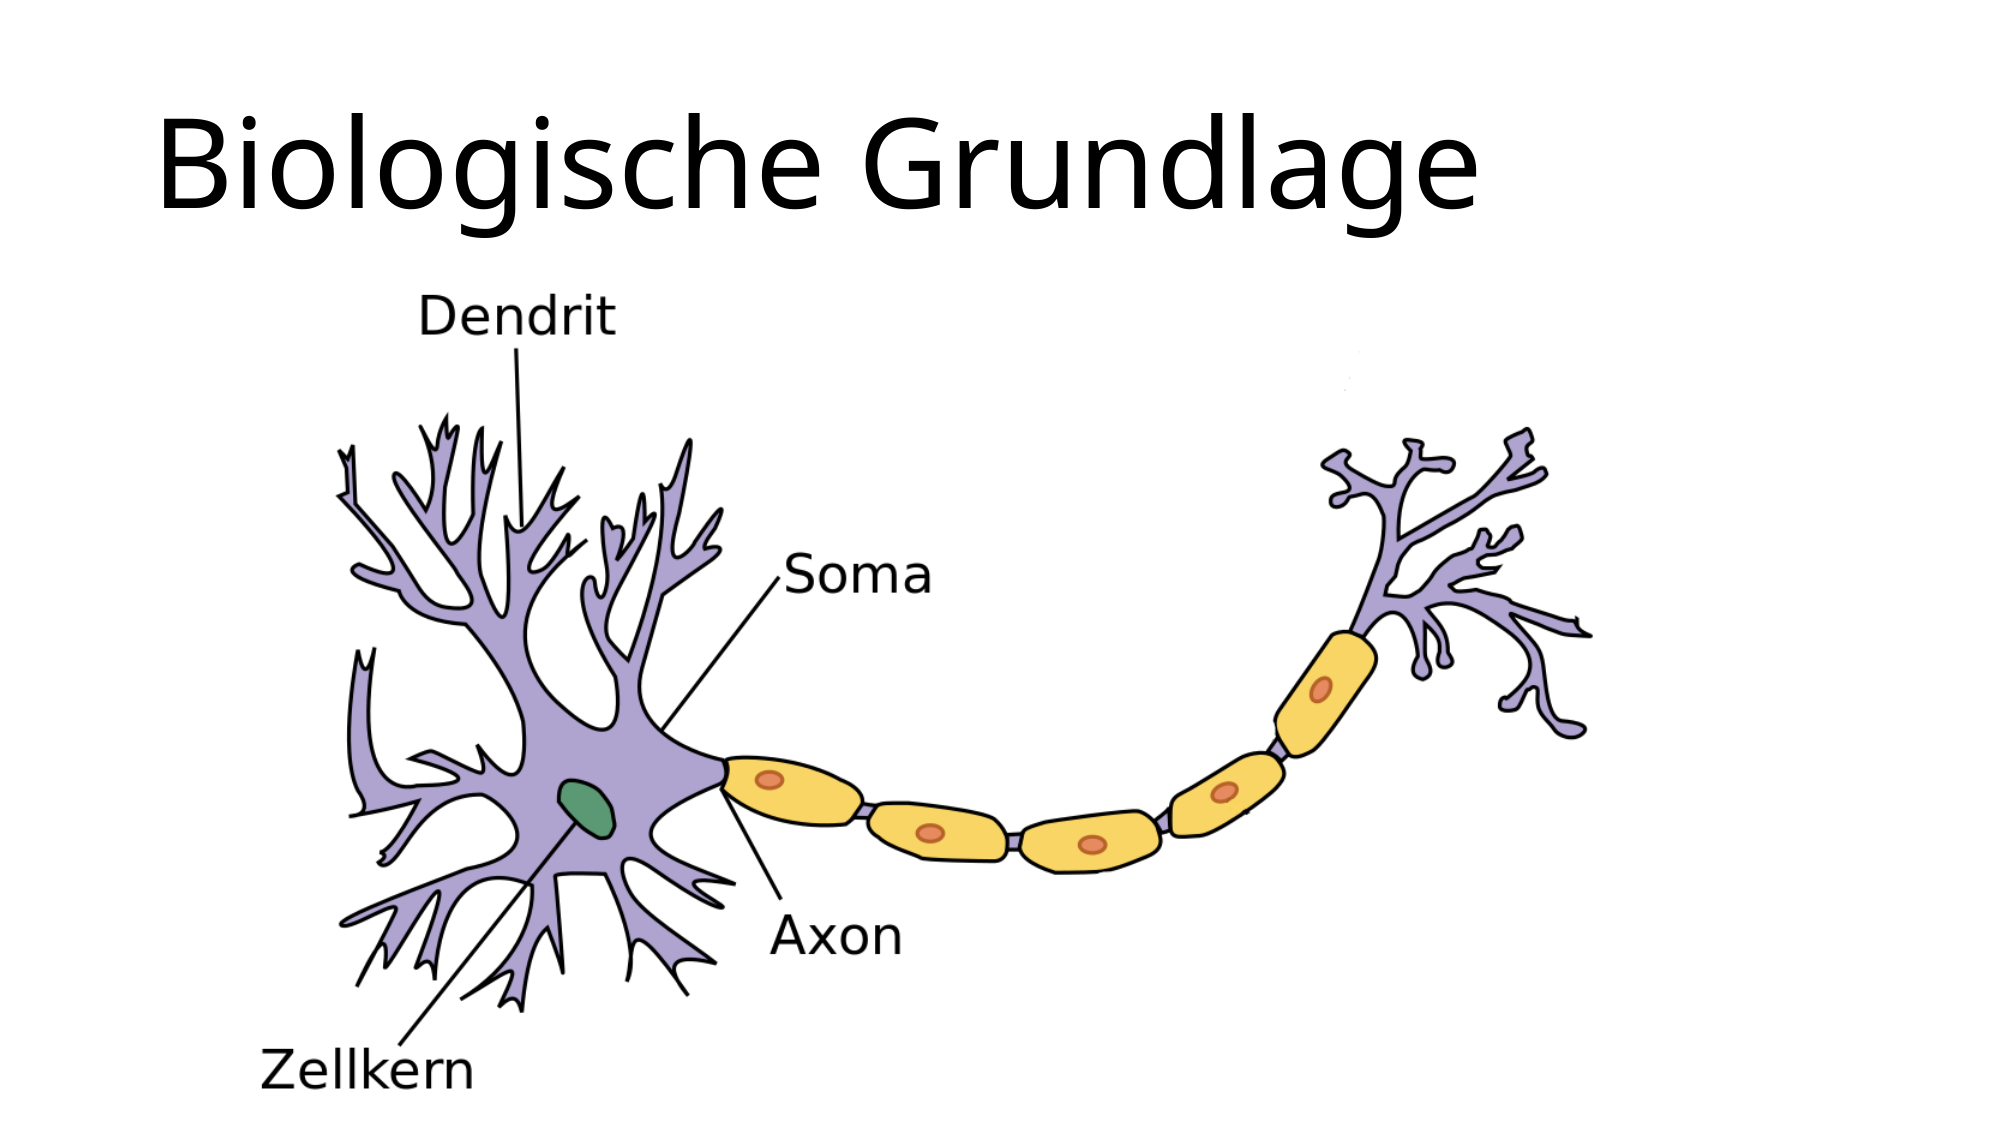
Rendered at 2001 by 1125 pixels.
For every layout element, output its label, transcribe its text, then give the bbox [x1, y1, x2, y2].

title Biologische Grundlage [137, 59, 1863, 278]
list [232, 277, 1768, 1103]
